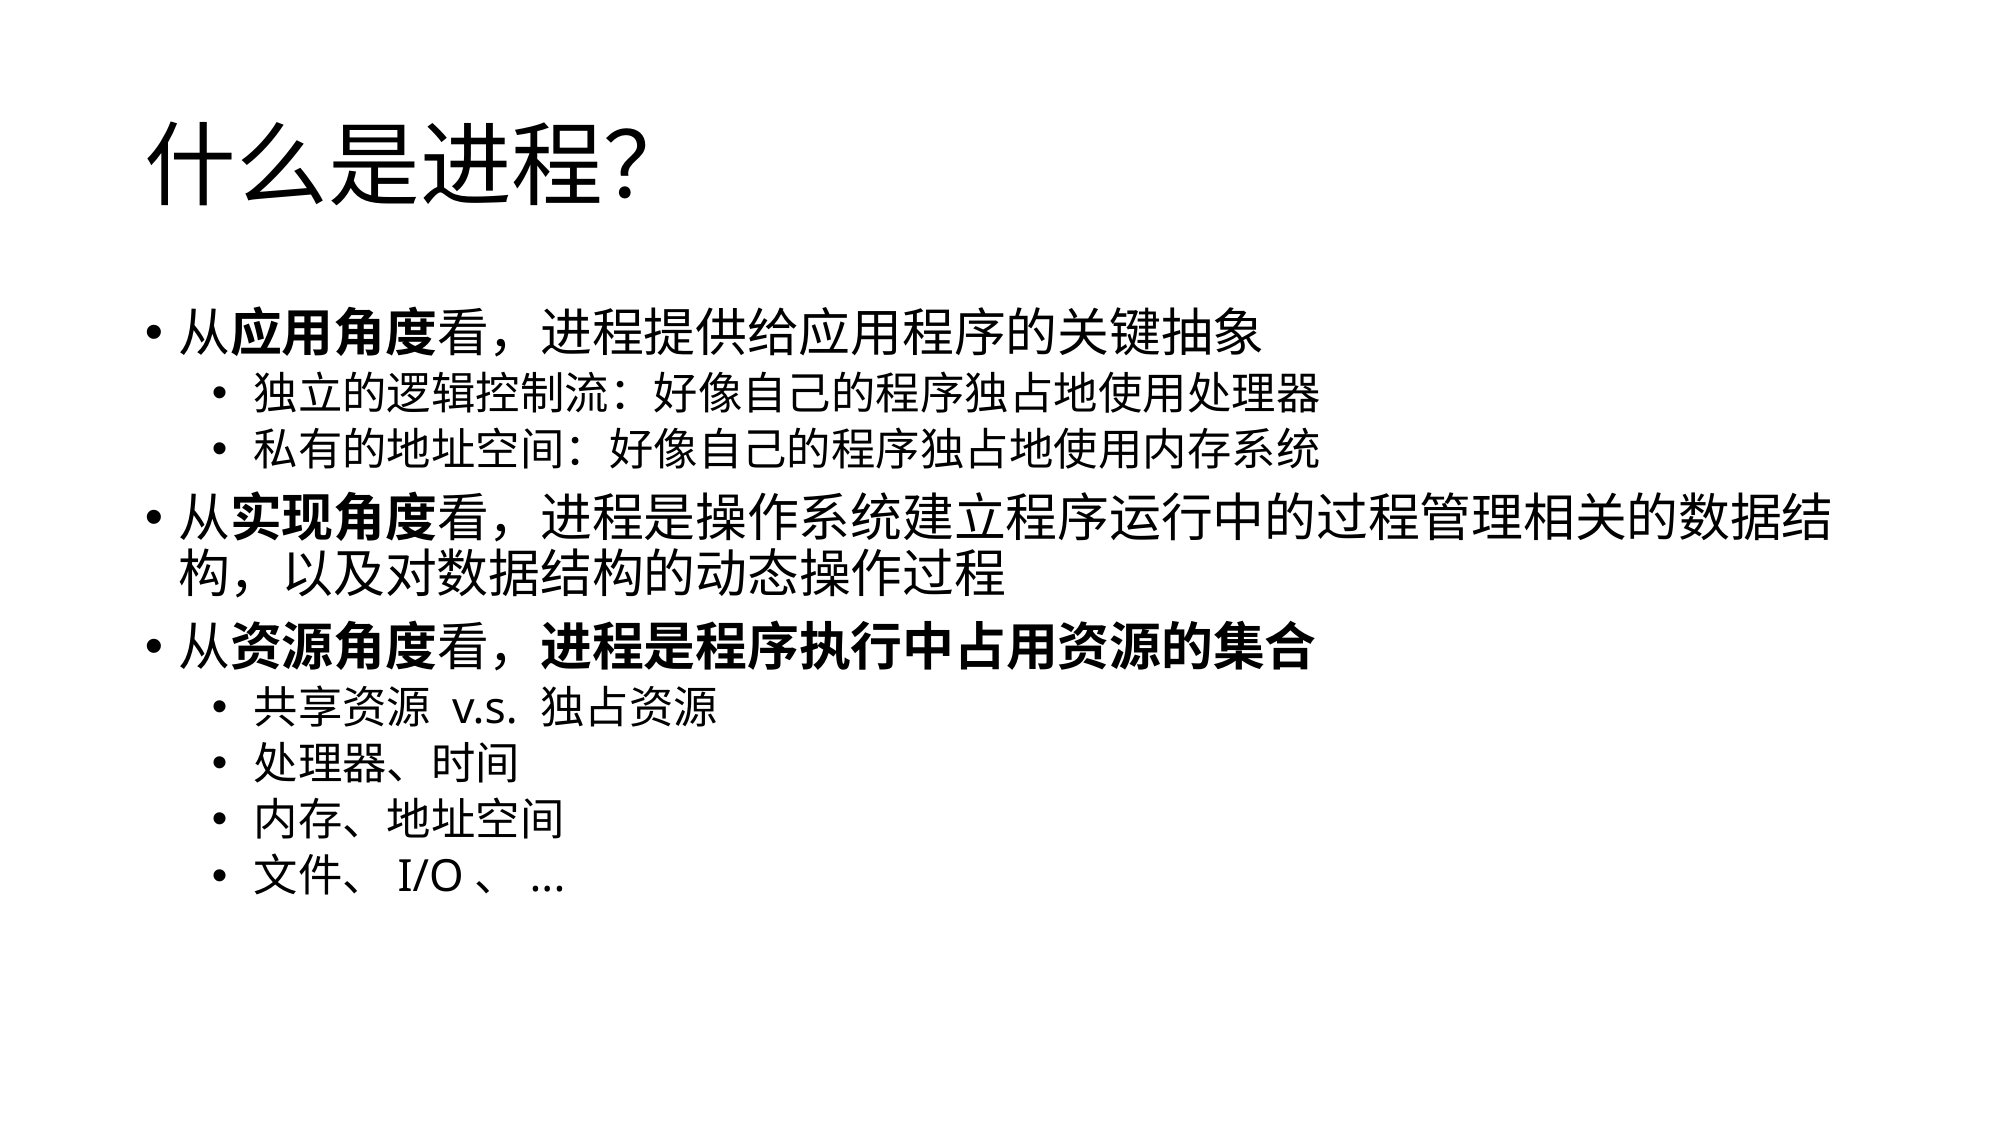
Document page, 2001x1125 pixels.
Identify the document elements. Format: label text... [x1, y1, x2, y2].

list 从应用角度看，进程提供给应用程序的关键抽象 独立的逻辑控制流：好像自己的程序独占地使用处理器 私有的地址空间：好像自己的程序独占地使用内存系统 从实现角度看，进程是操作系统建立程序运行中的过程管理相关的数据结构，以及对数据结构的动态操作过程 从资源角度看，进程是程序执行中占用资源的集合 共享资源 v.s. 独占资源 处理器、时间 内存、地址空间 文件、I/O、... [136, 298, 1863, 1014]
title 什么是进程？ [136, 59, 1863, 278]
